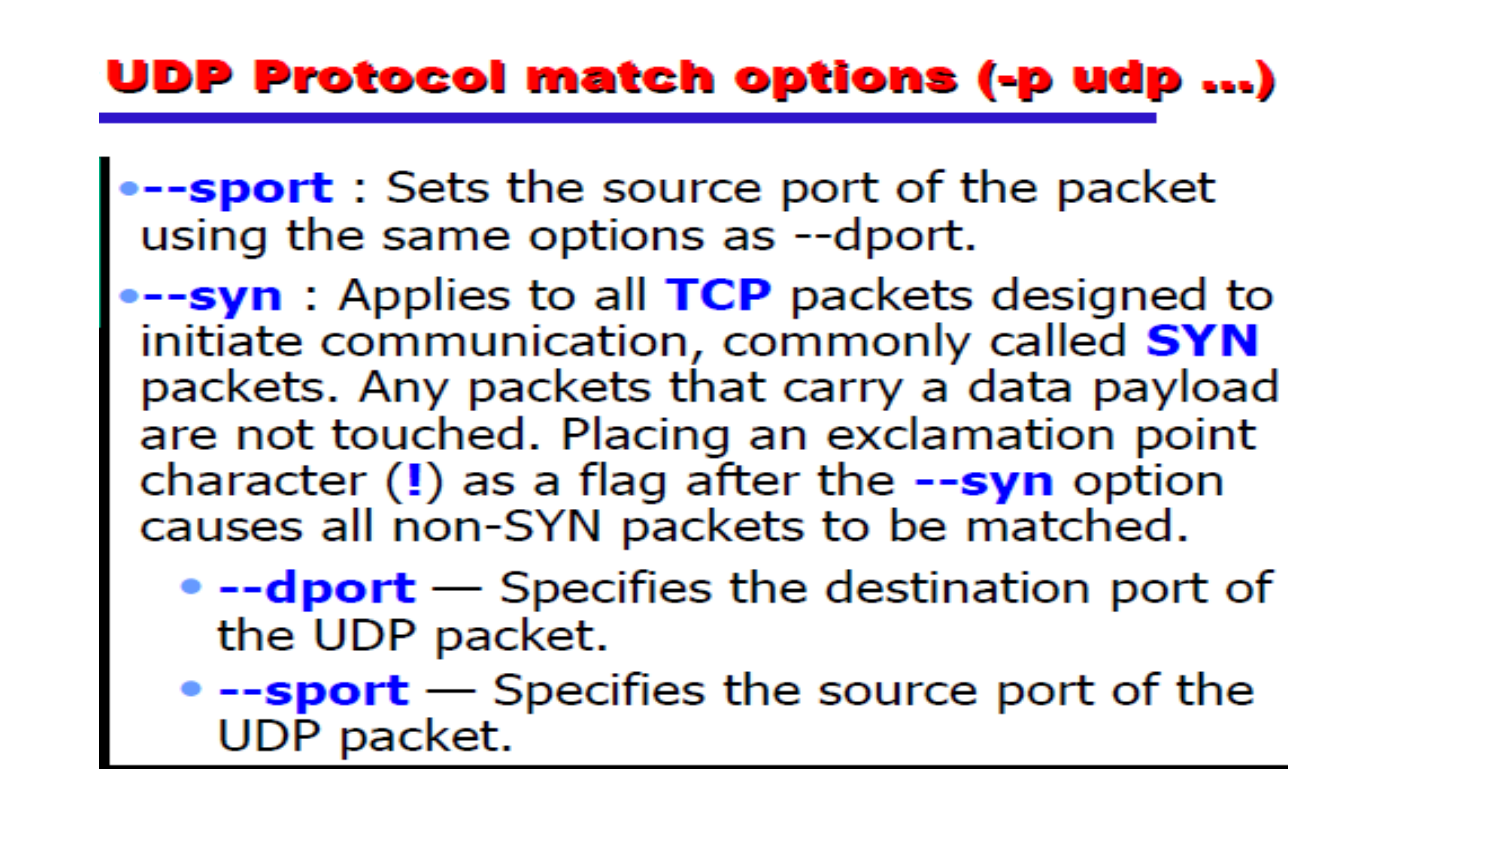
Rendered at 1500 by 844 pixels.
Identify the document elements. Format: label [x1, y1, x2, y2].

picture [99, 46, 1288, 769]
